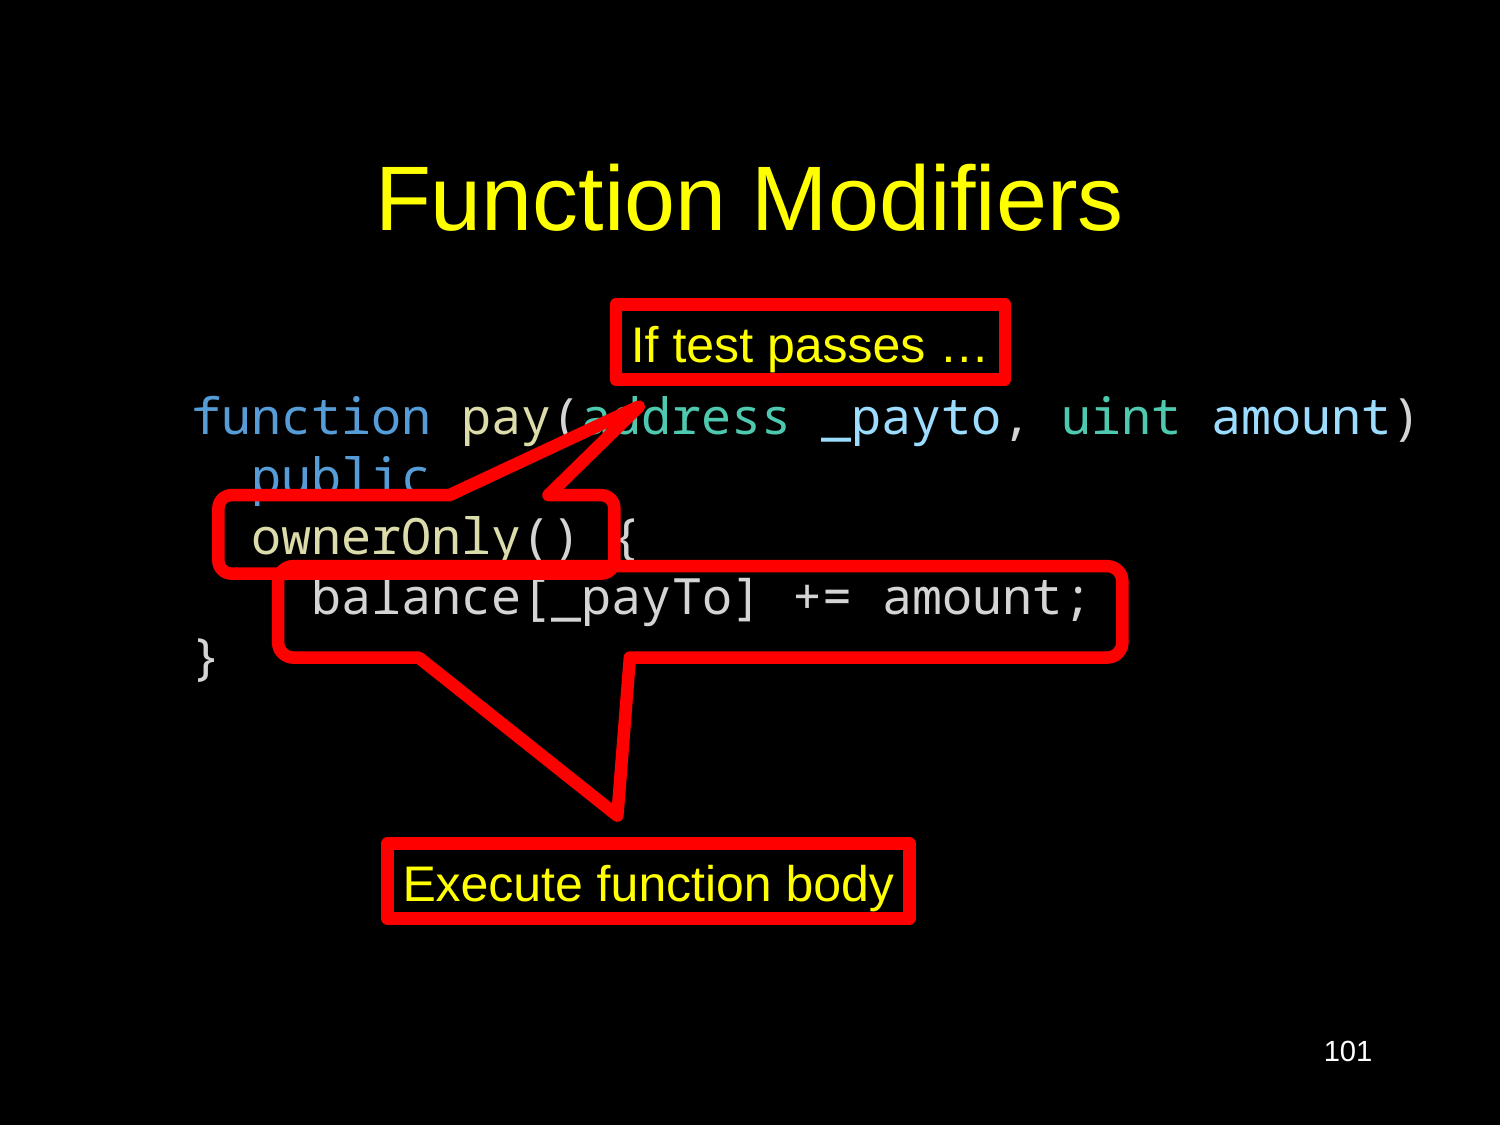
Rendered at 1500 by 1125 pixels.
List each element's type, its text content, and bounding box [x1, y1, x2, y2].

title Function Modifiers [112, 99, 1388, 288]
text_box [278, 566, 1123, 816]
text_box function pay(address _payto, uint amount) public ownerOnly() { balance[_payTo] += amount; } [176, 376, 1460, 692]
slide_number 101 [1074, 1024, 1388, 1101]
text_box Execute function body [387, 843, 910, 919]
text_box [218, 406, 639, 574]
text_box If test passes … [615, 304, 1005, 380]
